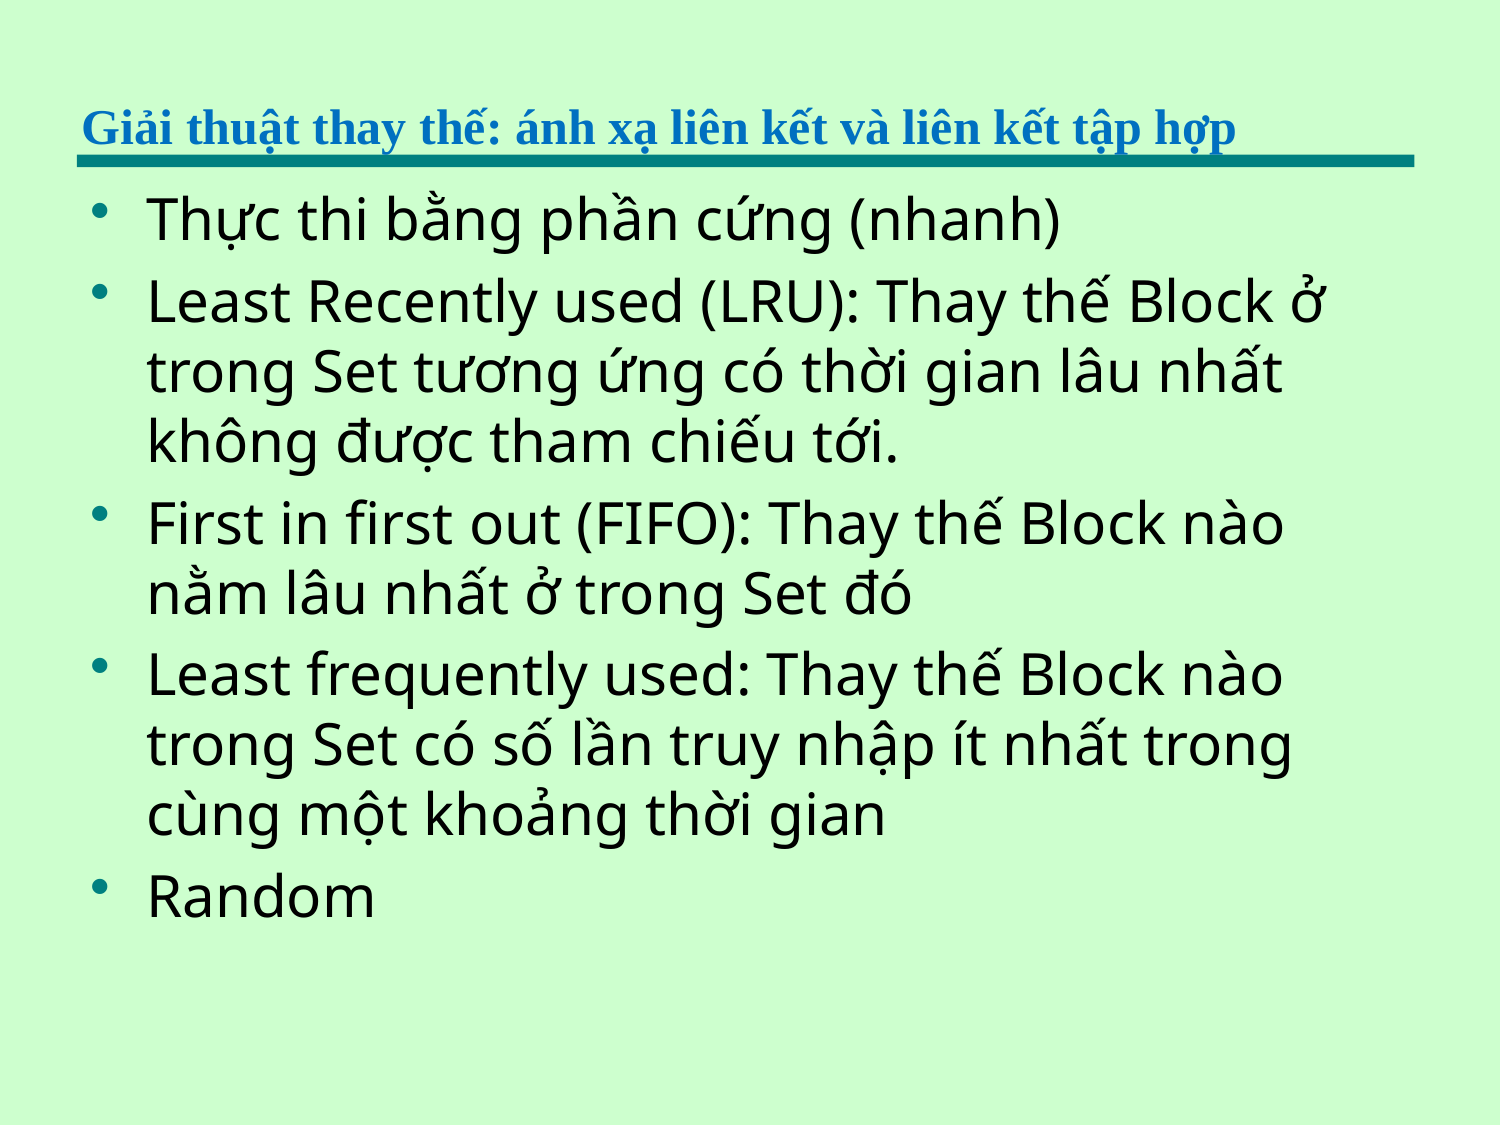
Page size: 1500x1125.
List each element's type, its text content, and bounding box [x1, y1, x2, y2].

title Giải thuật thay thế: ánh xạ liên kết và liên kết tập hợp [66, 24, 1413, 163]
list Thực thi bằng phần cứng (nhanh) Least Recently used (LRU): Thay thế Block ở trong Set tương ứng có thời gian lâu nhất không được tham chiếu tới. First in first out (FIFO): Thay thế Block nào nằm lâu nhất ở trong Set đó Least frequently used: Thay thế Block nào trong Set có số lần truy nhập ít nhất trong cùng một khoảng thời gian Random [75, 174, 1417, 1100]
